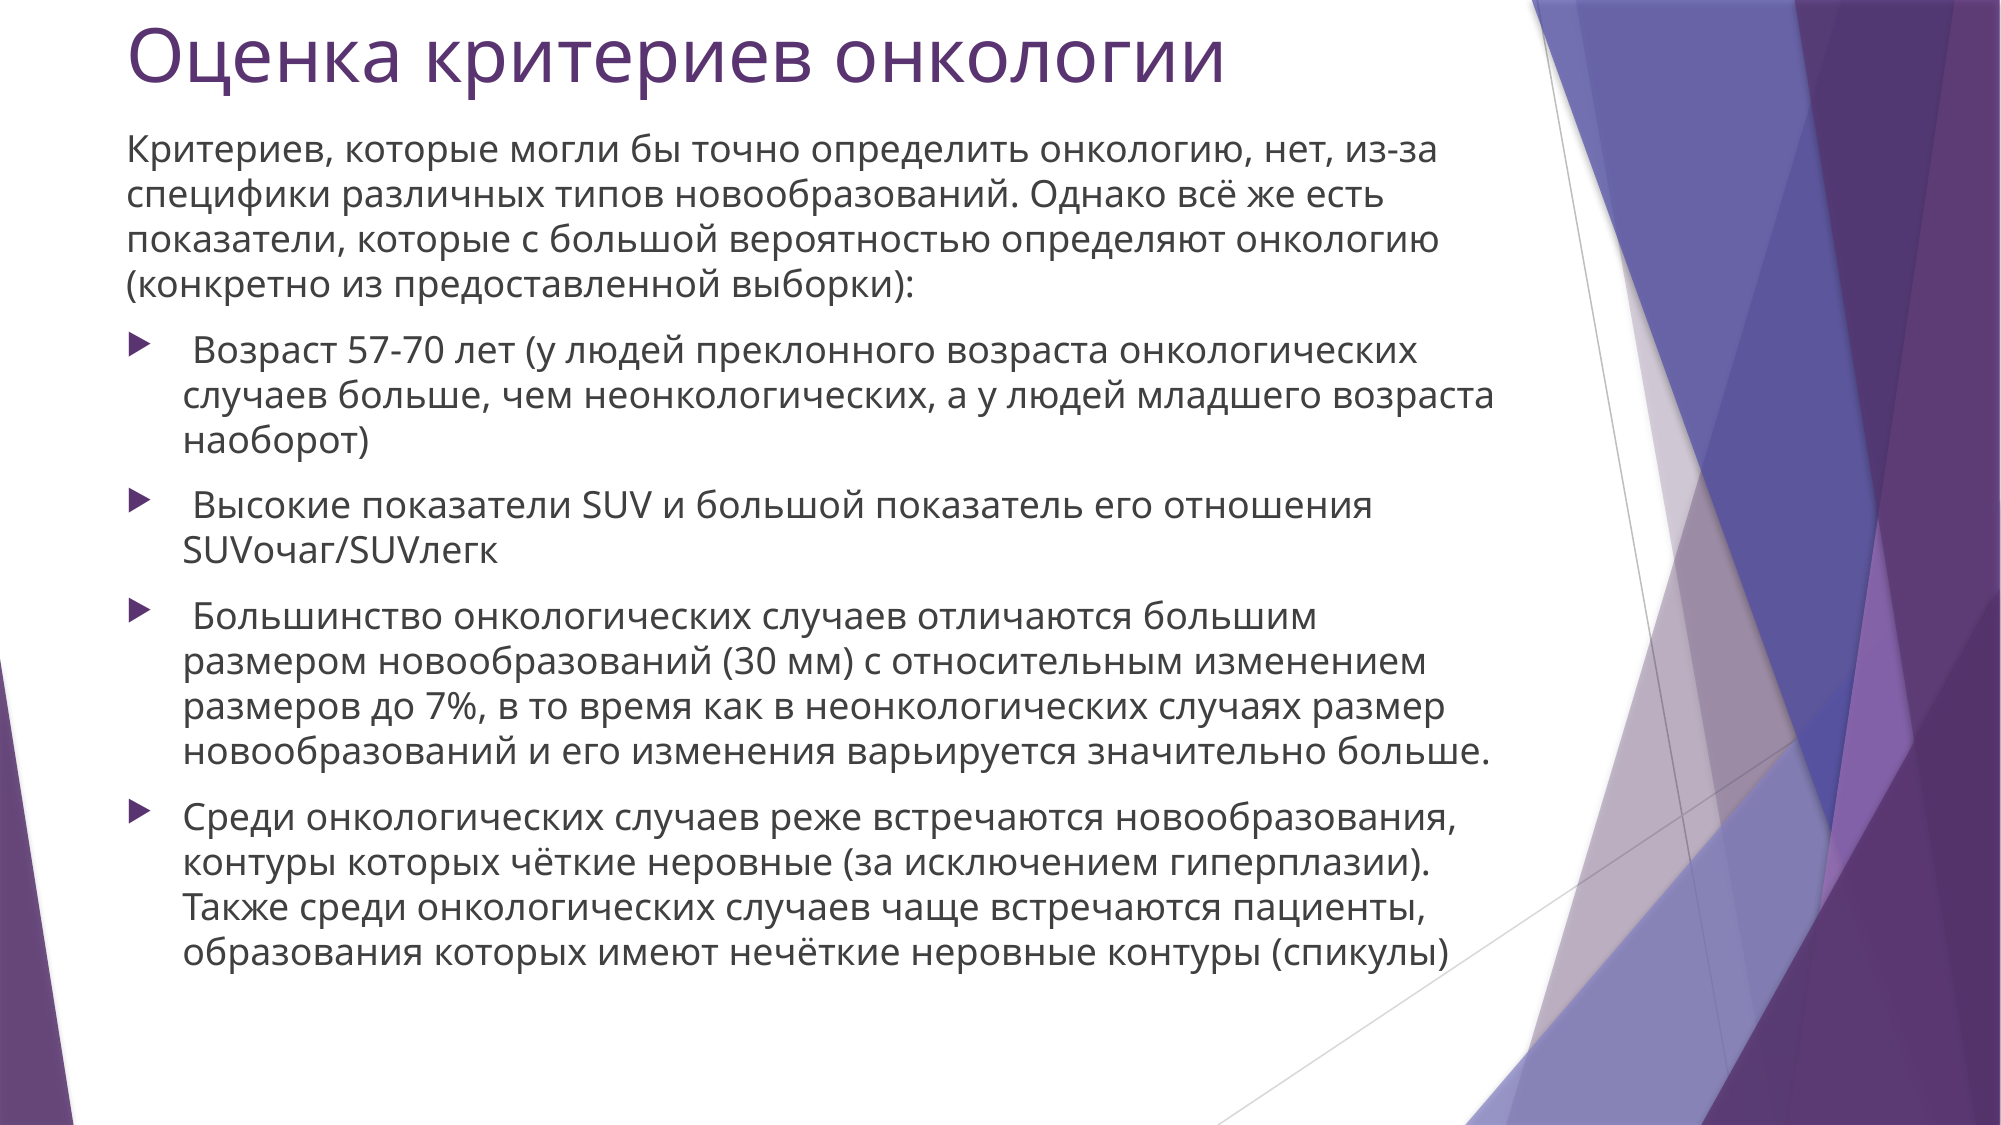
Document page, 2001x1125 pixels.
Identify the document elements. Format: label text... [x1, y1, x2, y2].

list Критериев, которые могли бы точно определить онкологию, нет, из-за специфики различных типов новообразований. Однако всё же есть показатели, которые с большой вероятностью определяют онкологию (конкретно из предоставленной выборки): Возраст 57-70 лет (у людей преклонного возраста онкологических случаев больше, чем неонкологических, а у людей младшего возраста наоборот) Высокие показатели SUV и большой показатель его отношения SUVочаг/SUVлегк Большинство онкологических случаев отличаются большим размером новообразований (30 мм) с относительным изменением размеров до 7%, в то время как в неонкологических случаях размер новообразований и его изменения варьируется значительно больше. Среди онкологических случаев реже встречаются новообразования, контуры которых чёткие неровные (за исключением гиперплазии). Также среди онкологических случаев чаще встречаются пациенты, образования которых имеют нечёткие неровные контуры (спикулы) [111, 117, 1522, 1008]
title Оценка критериев онкологии [111, 0, 1522, 117]
